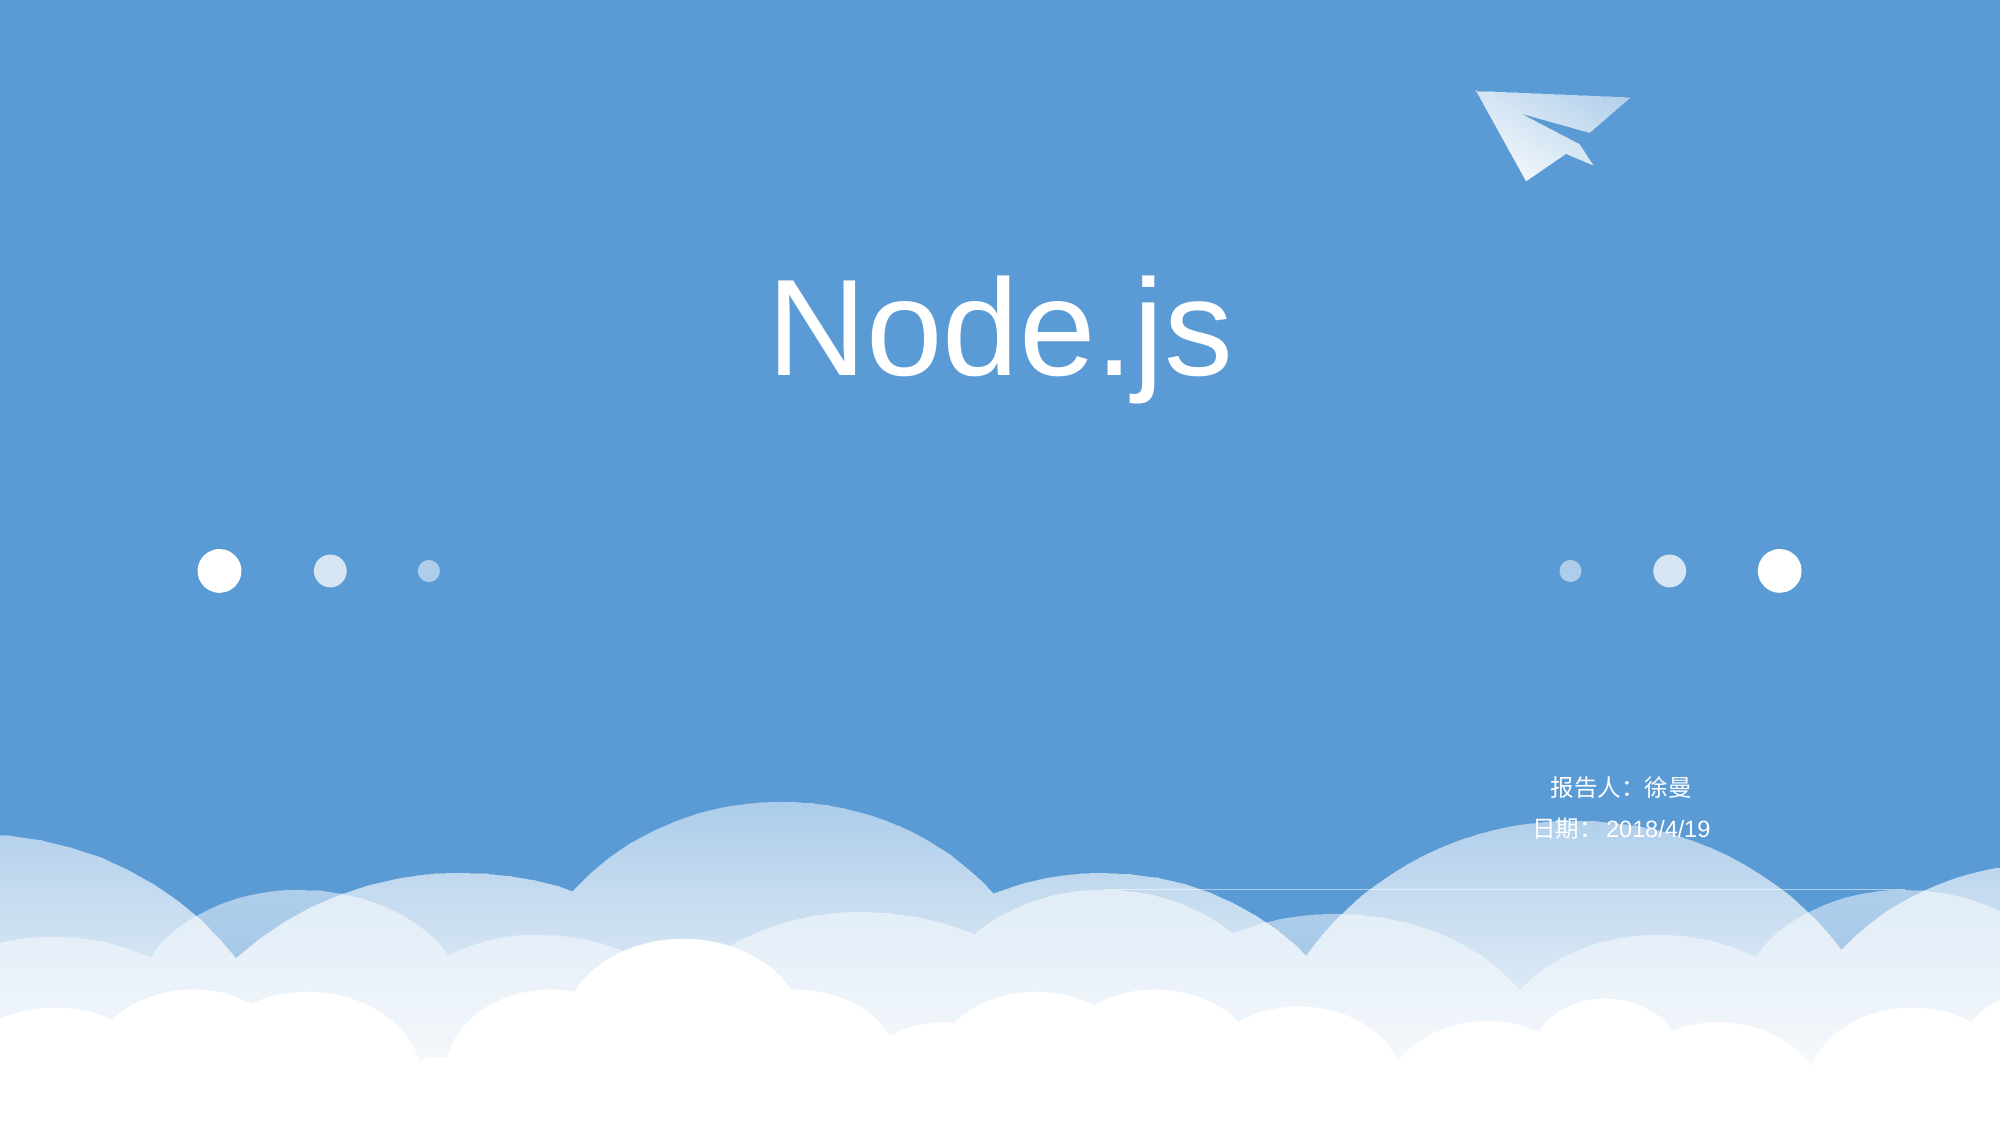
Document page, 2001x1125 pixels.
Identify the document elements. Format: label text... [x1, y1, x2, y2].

title 报告人：徐曼 日期：2018/4/19 [1253, 670, 1990, 910]
text_box Node.js [703, 204, 1297, 420]
